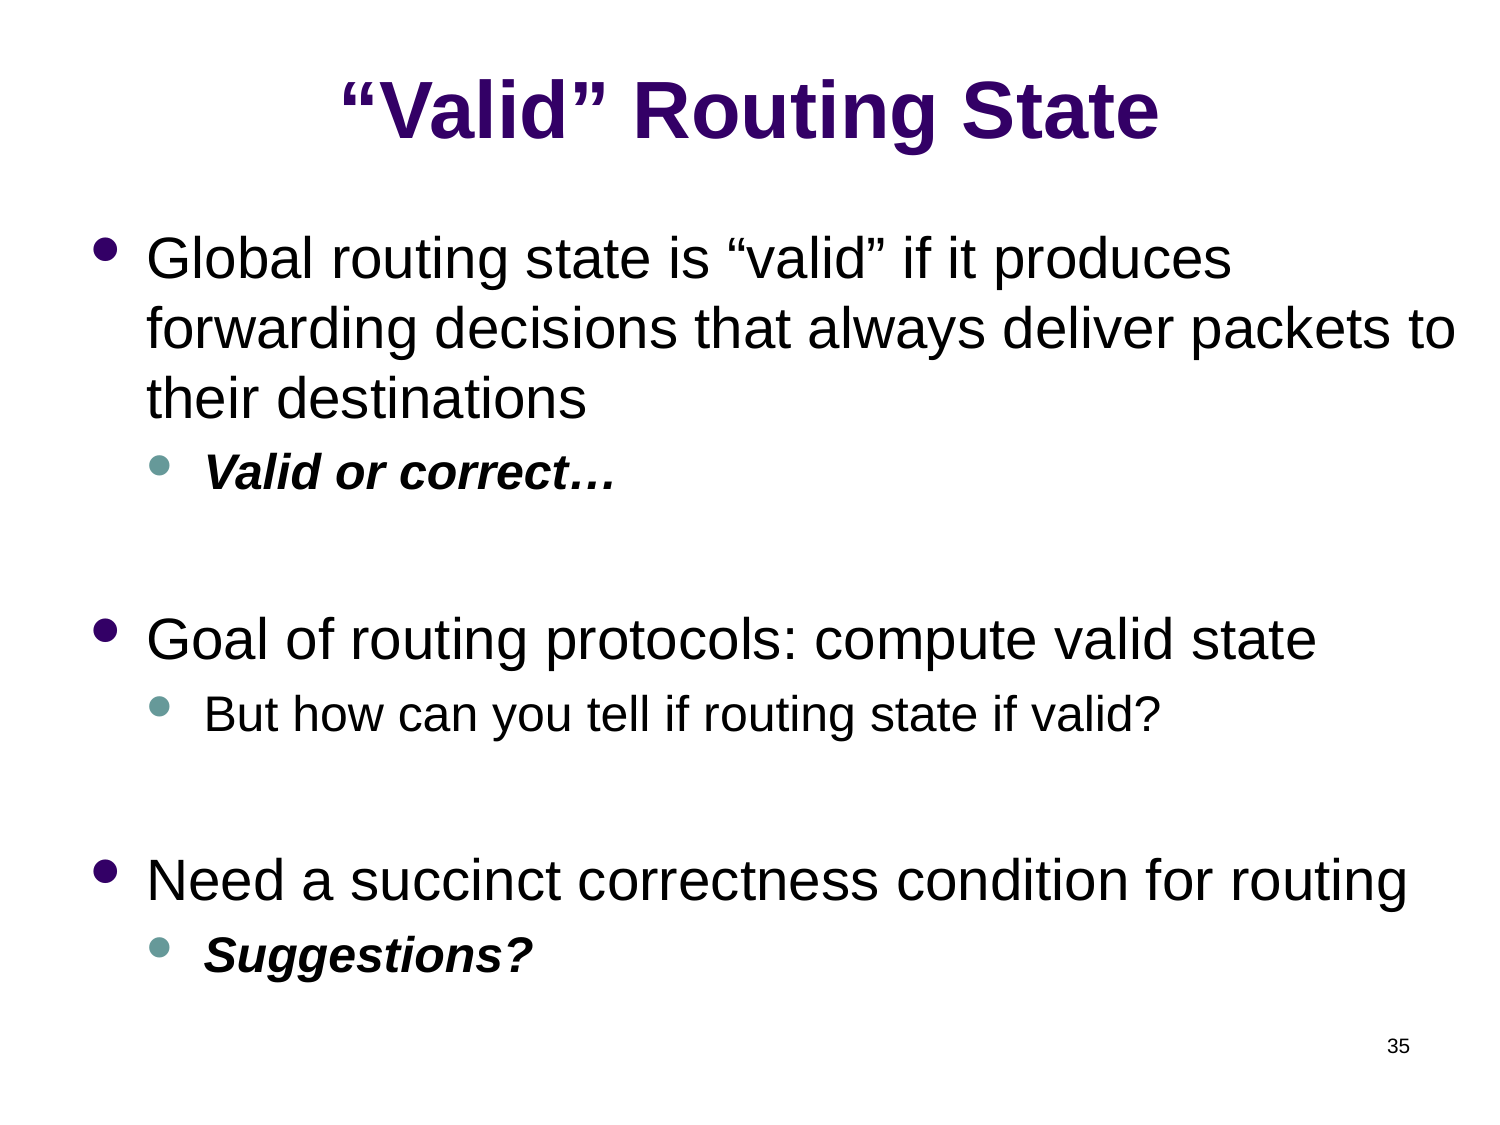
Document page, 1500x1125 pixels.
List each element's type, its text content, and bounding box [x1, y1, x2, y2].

list Global routing state is “valid” if it produces forwarding decisions that always deliver packets to their destinations Valid or correct… Goal of routing protocols: compute valid state But how can you tell if routing state if valid? Need a succinct correctness condition for routing Suggestions? [75, 212, 1475, 1006]
slide_number 35 [1074, 1024, 1426, 1101]
title “Valid” Routing State [0, 20, 1500, 163]
